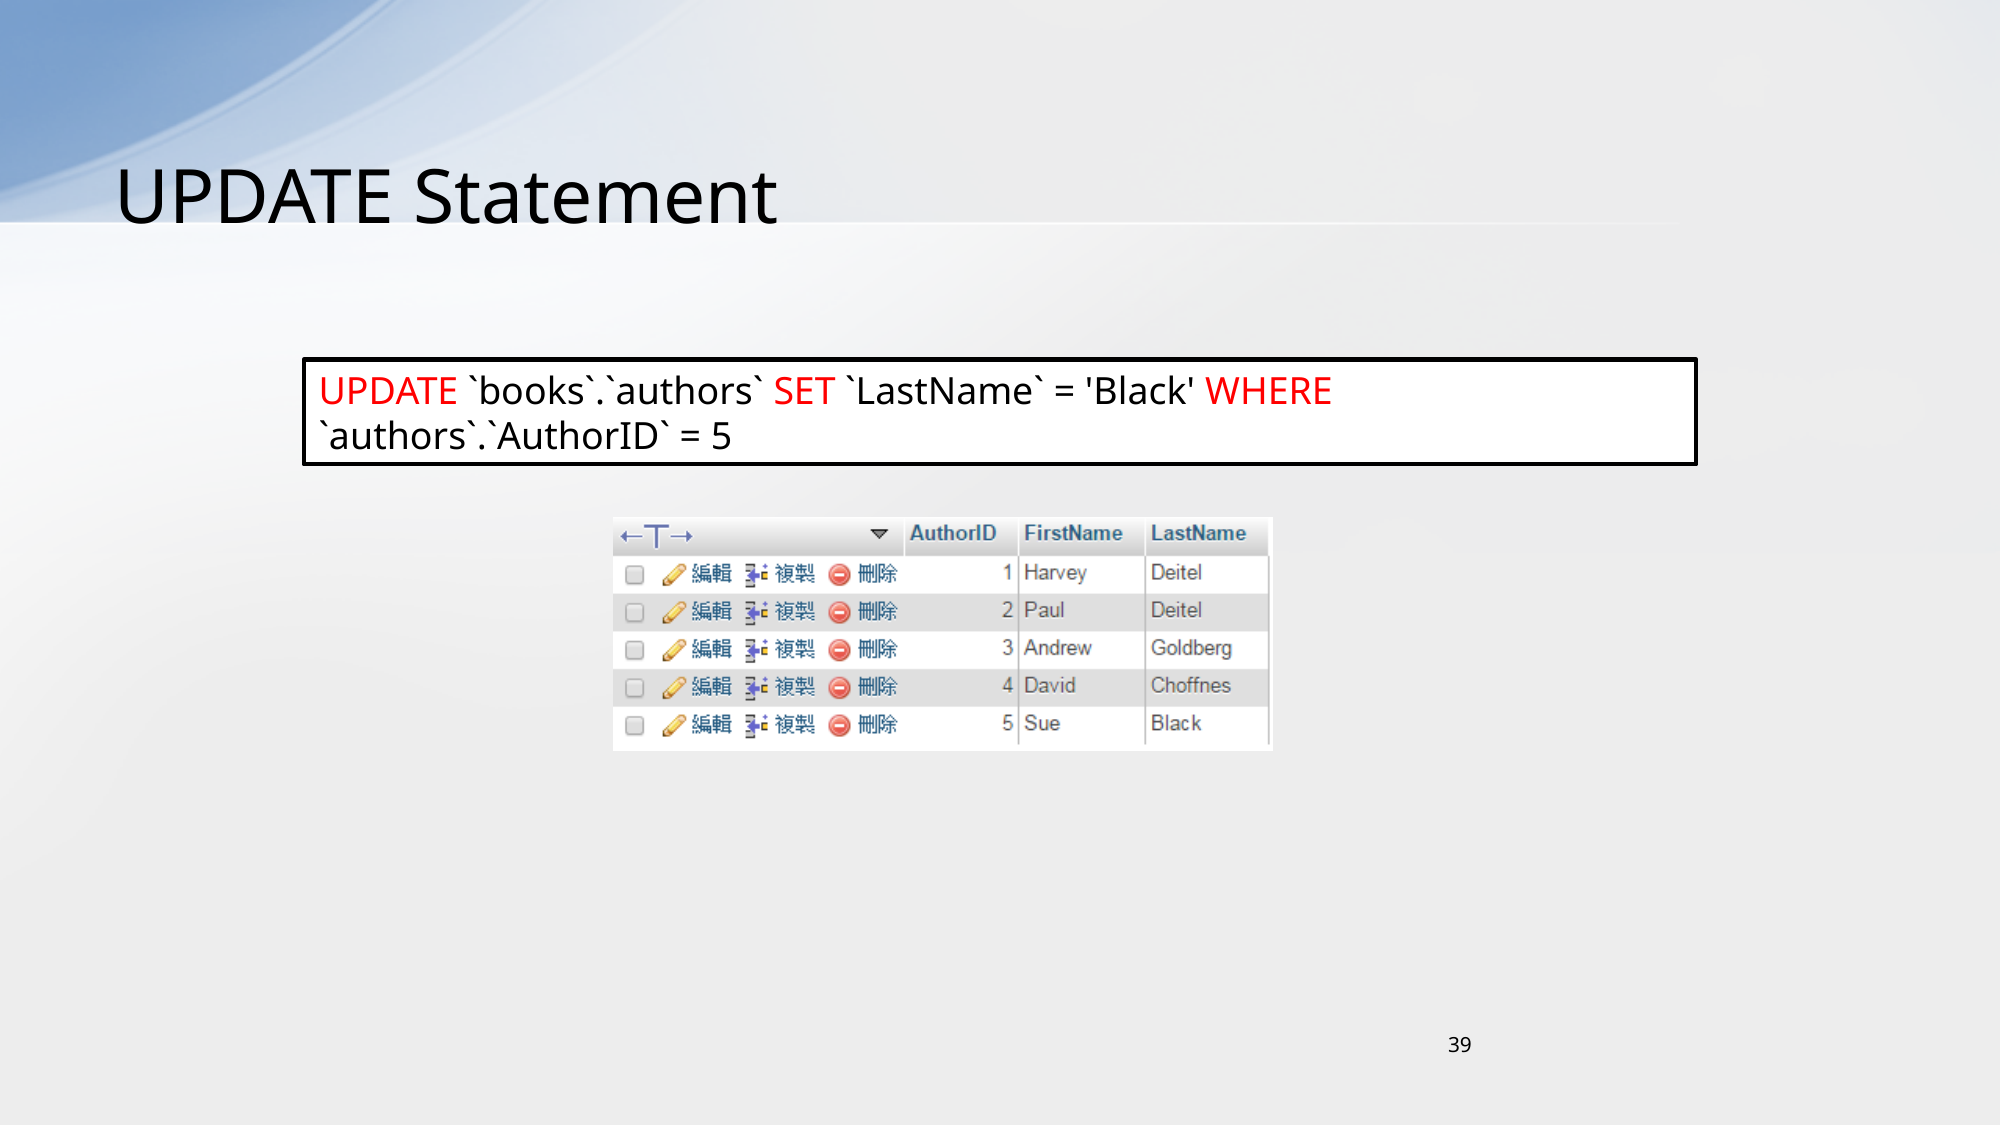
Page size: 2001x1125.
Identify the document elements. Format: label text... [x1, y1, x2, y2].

text_box UPDATE `books`.`authors` SET `LastName` = 'Black' WHERE `authors`.`AuthorID` = 5 [302, 357, 1698, 466]
slide_number 39 [1433, 1024, 1900, 1103]
title UPDATE Statement [99, 58, 1900, 247]
picture [0, 0, 2000, 1125]
